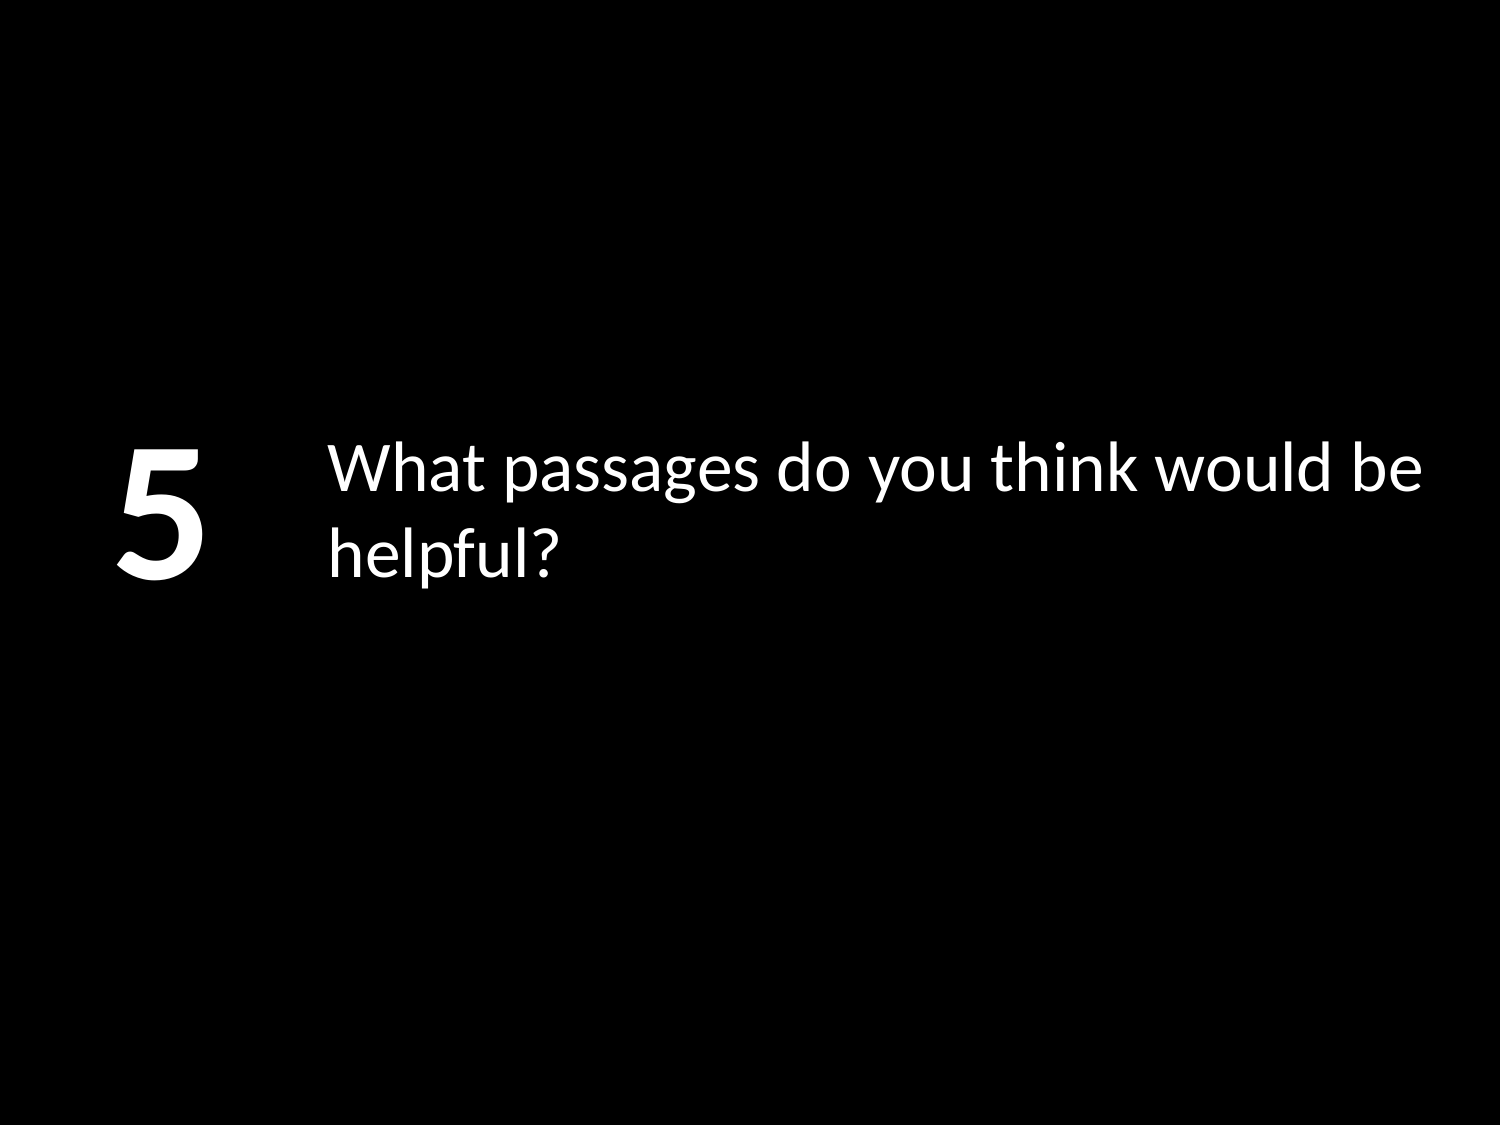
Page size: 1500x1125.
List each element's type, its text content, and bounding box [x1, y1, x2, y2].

list 5 [0, 262, 213, 738]
title What passages do you think would be helpful? [312, 412, 1500, 600]
